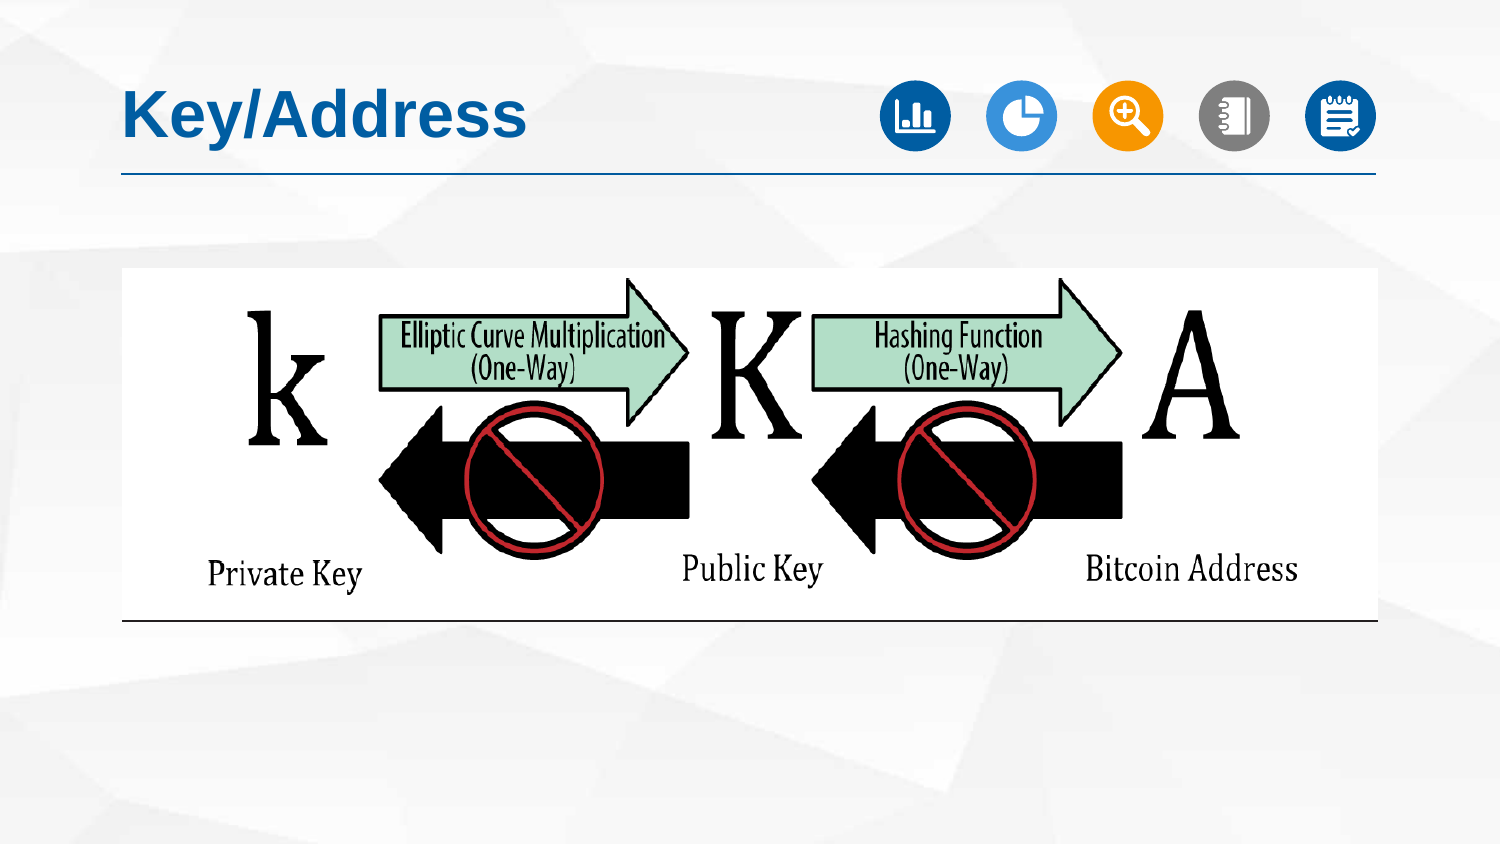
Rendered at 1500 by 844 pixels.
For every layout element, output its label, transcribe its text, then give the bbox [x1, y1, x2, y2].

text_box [985, 80, 1058, 152]
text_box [1198, 80, 1271, 152]
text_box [1092, 80, 1164, 152]
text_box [1304, 80, 1377, 152]
text_box Key/Address [100, 70, 550, 152]
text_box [879, 80, 952, 152]
picture [0, 0, 1500, 844]
